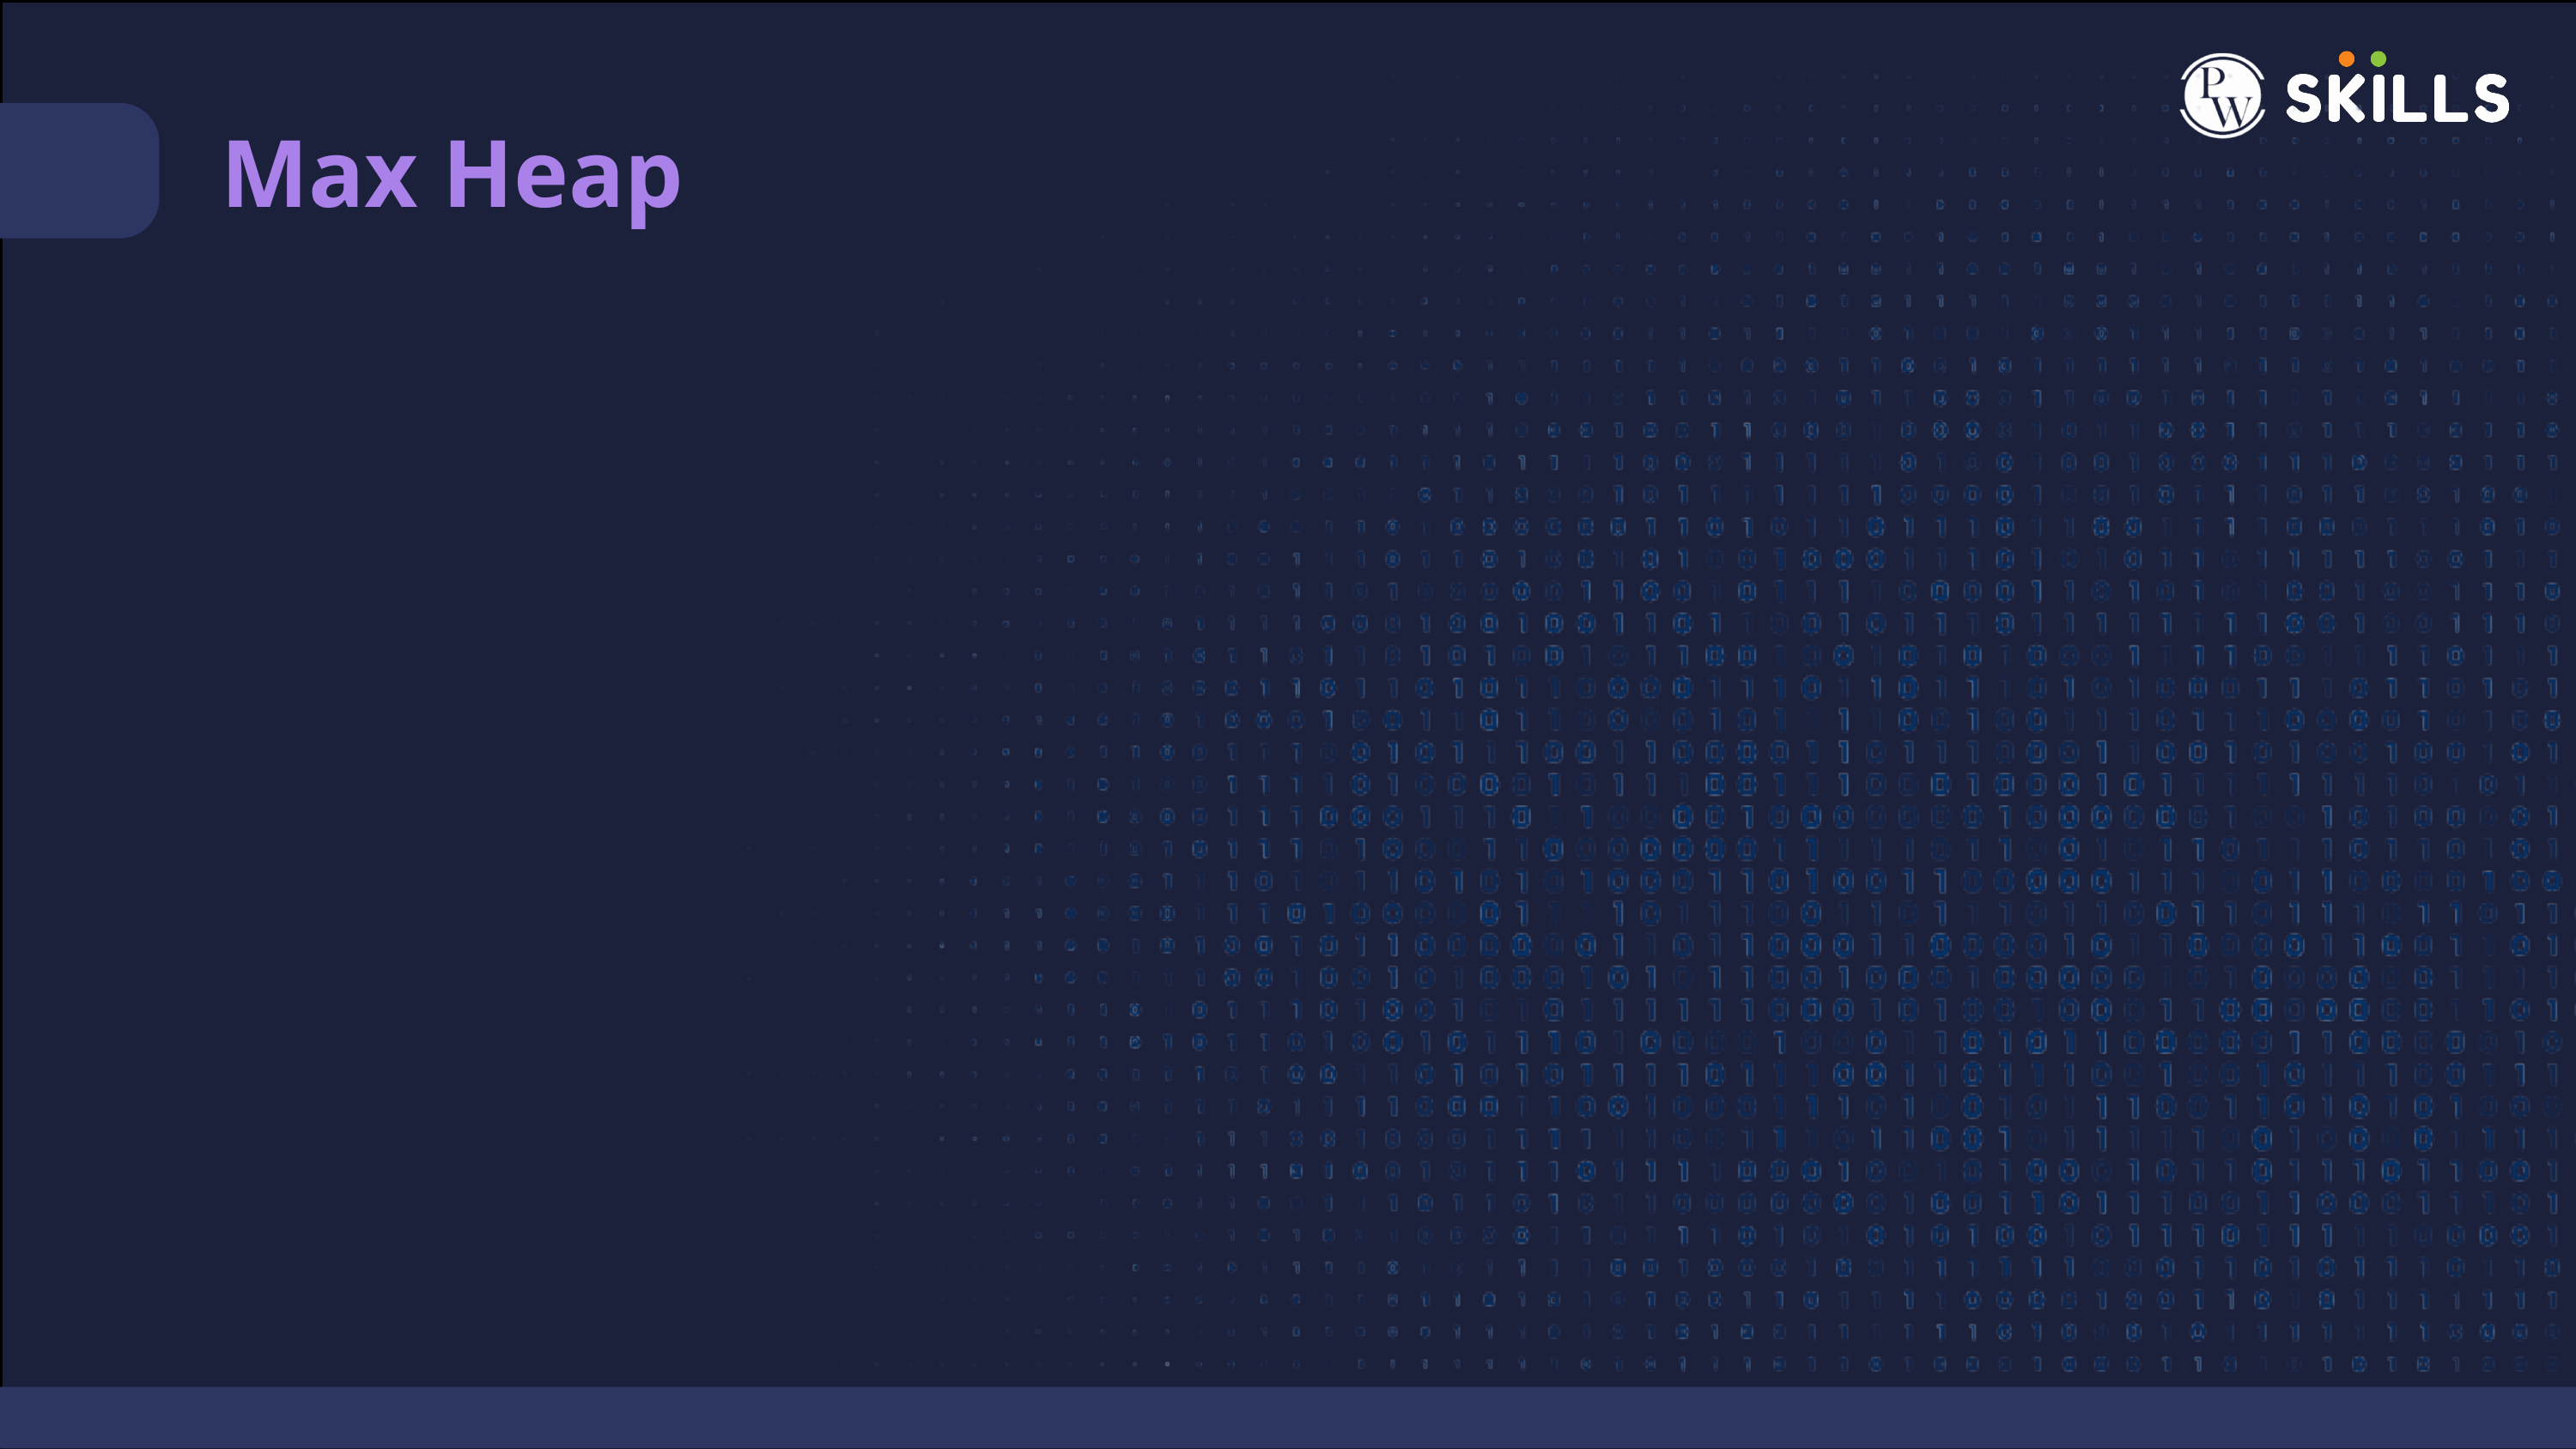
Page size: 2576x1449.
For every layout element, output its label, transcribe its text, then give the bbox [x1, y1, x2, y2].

picture [716, 0, 2576, 1375]
text_box Max Heap [221, 114, 2171, 227]
